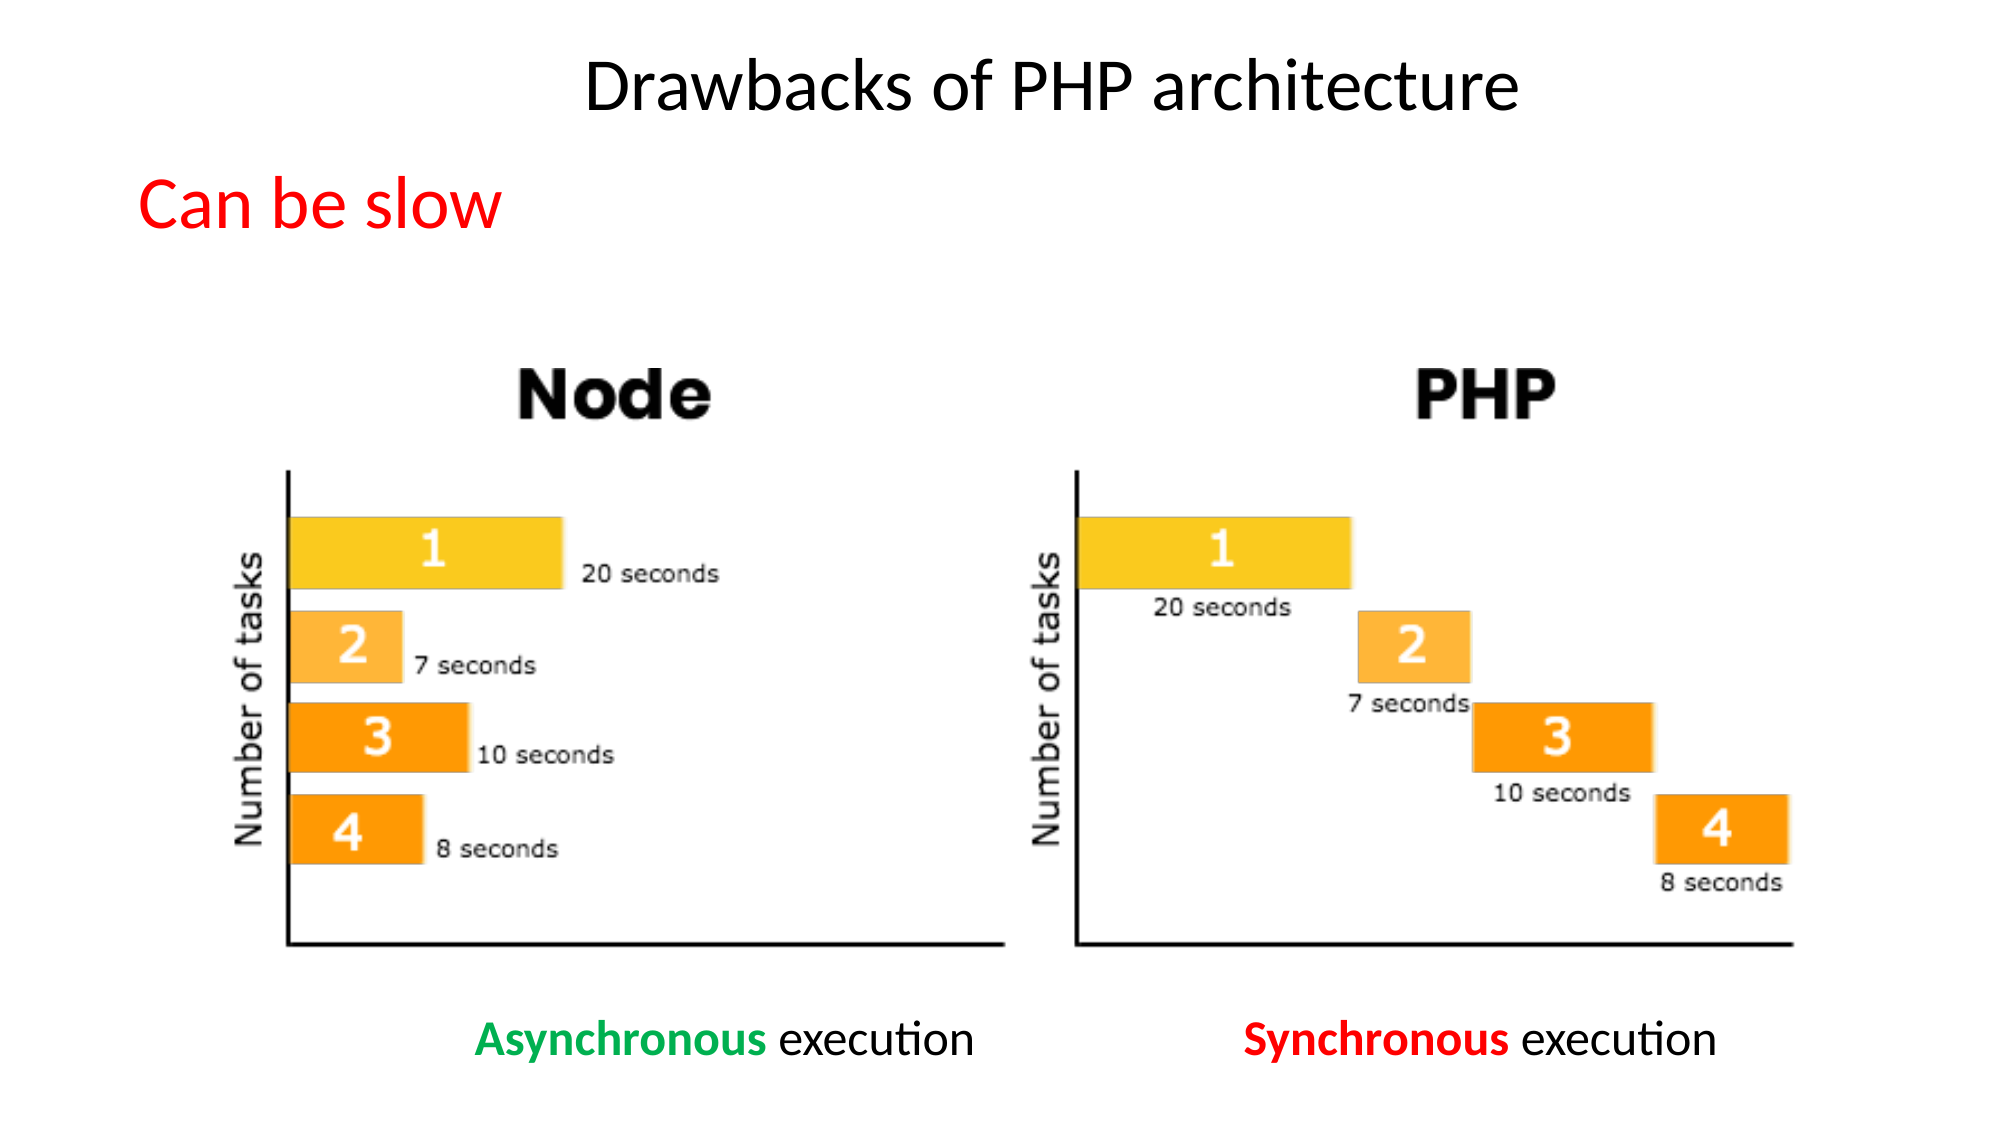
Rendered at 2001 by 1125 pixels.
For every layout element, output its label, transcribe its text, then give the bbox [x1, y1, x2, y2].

text_box Synchronous execution [1228, 997, 1733, 1073]
picture [204, 368, 1808, 972]
text_box Drawbacks of PHP architecture [569, 28, 1537, 134]
text_box Asynchronous execution [459, 997, 991, 1073]
text_box Can be slow [123, 145, 519, 251]
